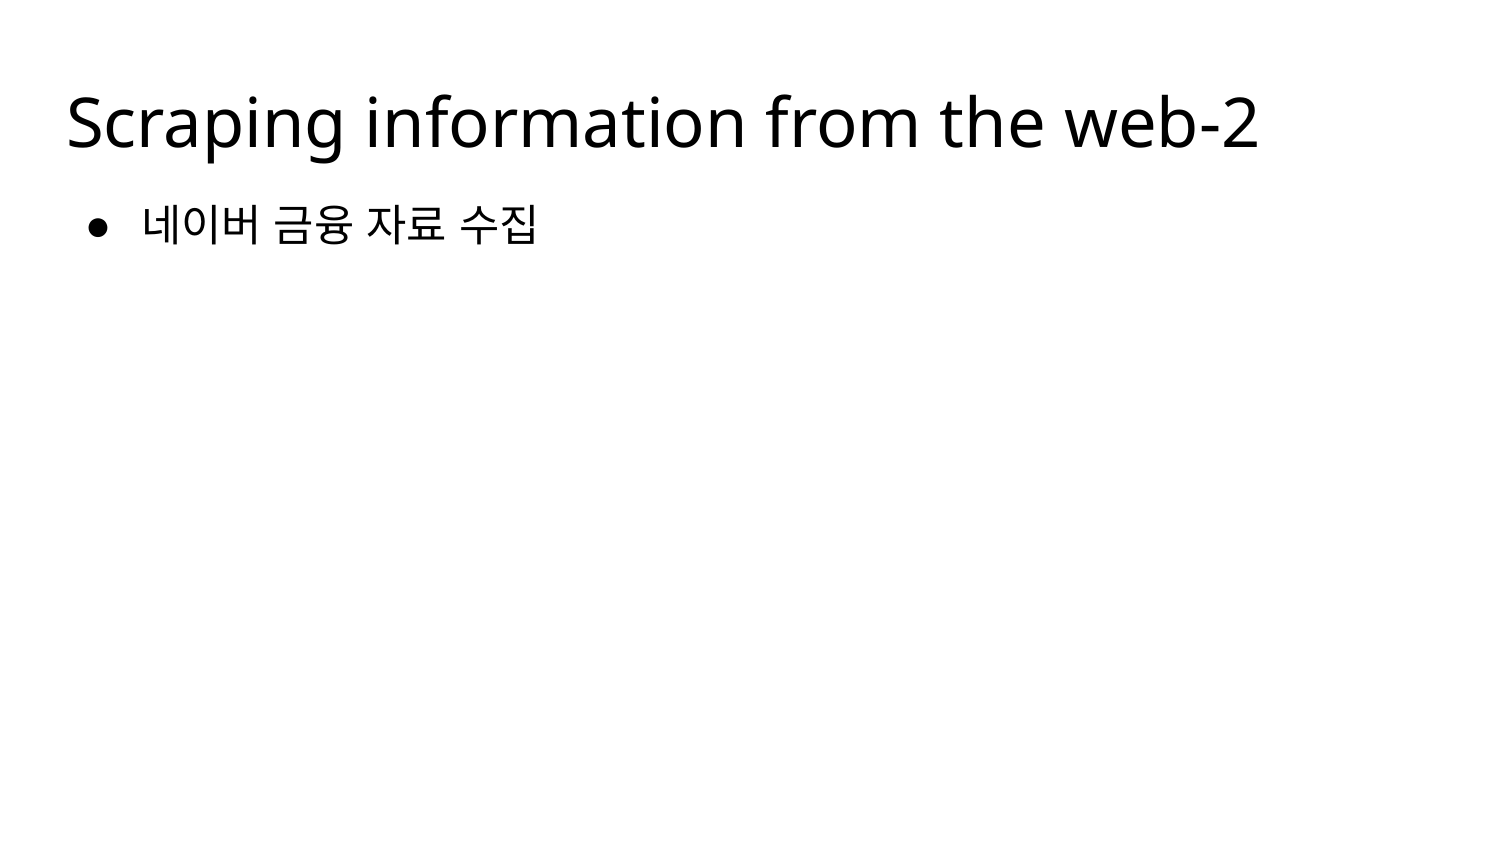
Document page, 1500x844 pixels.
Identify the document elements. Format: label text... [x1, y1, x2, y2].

list 네이버 금융 자료 수집 [51, 189, 1449, 750]
title Scraping information from the web-2 [51, 72, 1449, 167]
